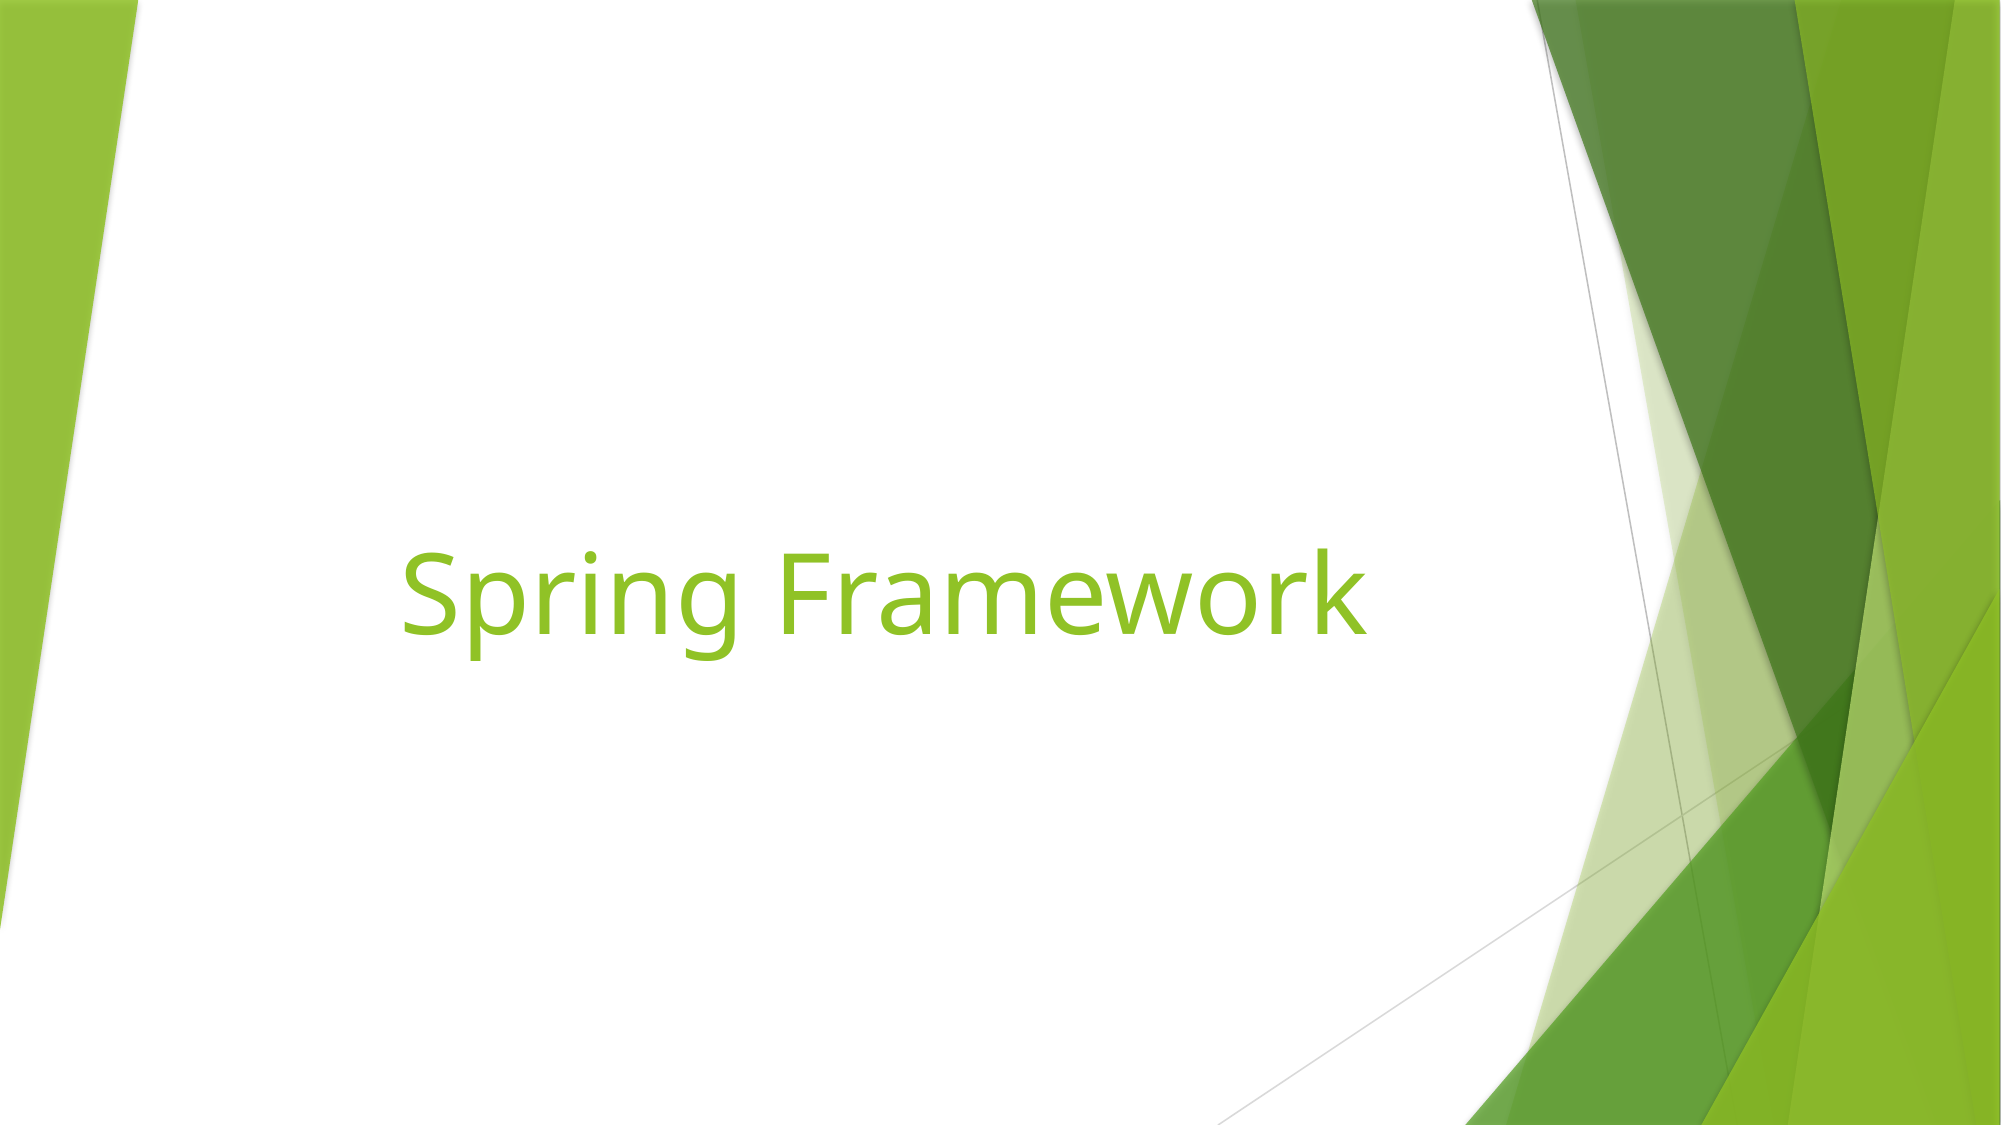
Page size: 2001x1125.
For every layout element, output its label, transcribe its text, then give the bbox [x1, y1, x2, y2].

title Spring Framework [247, 394, 1522, 665]
